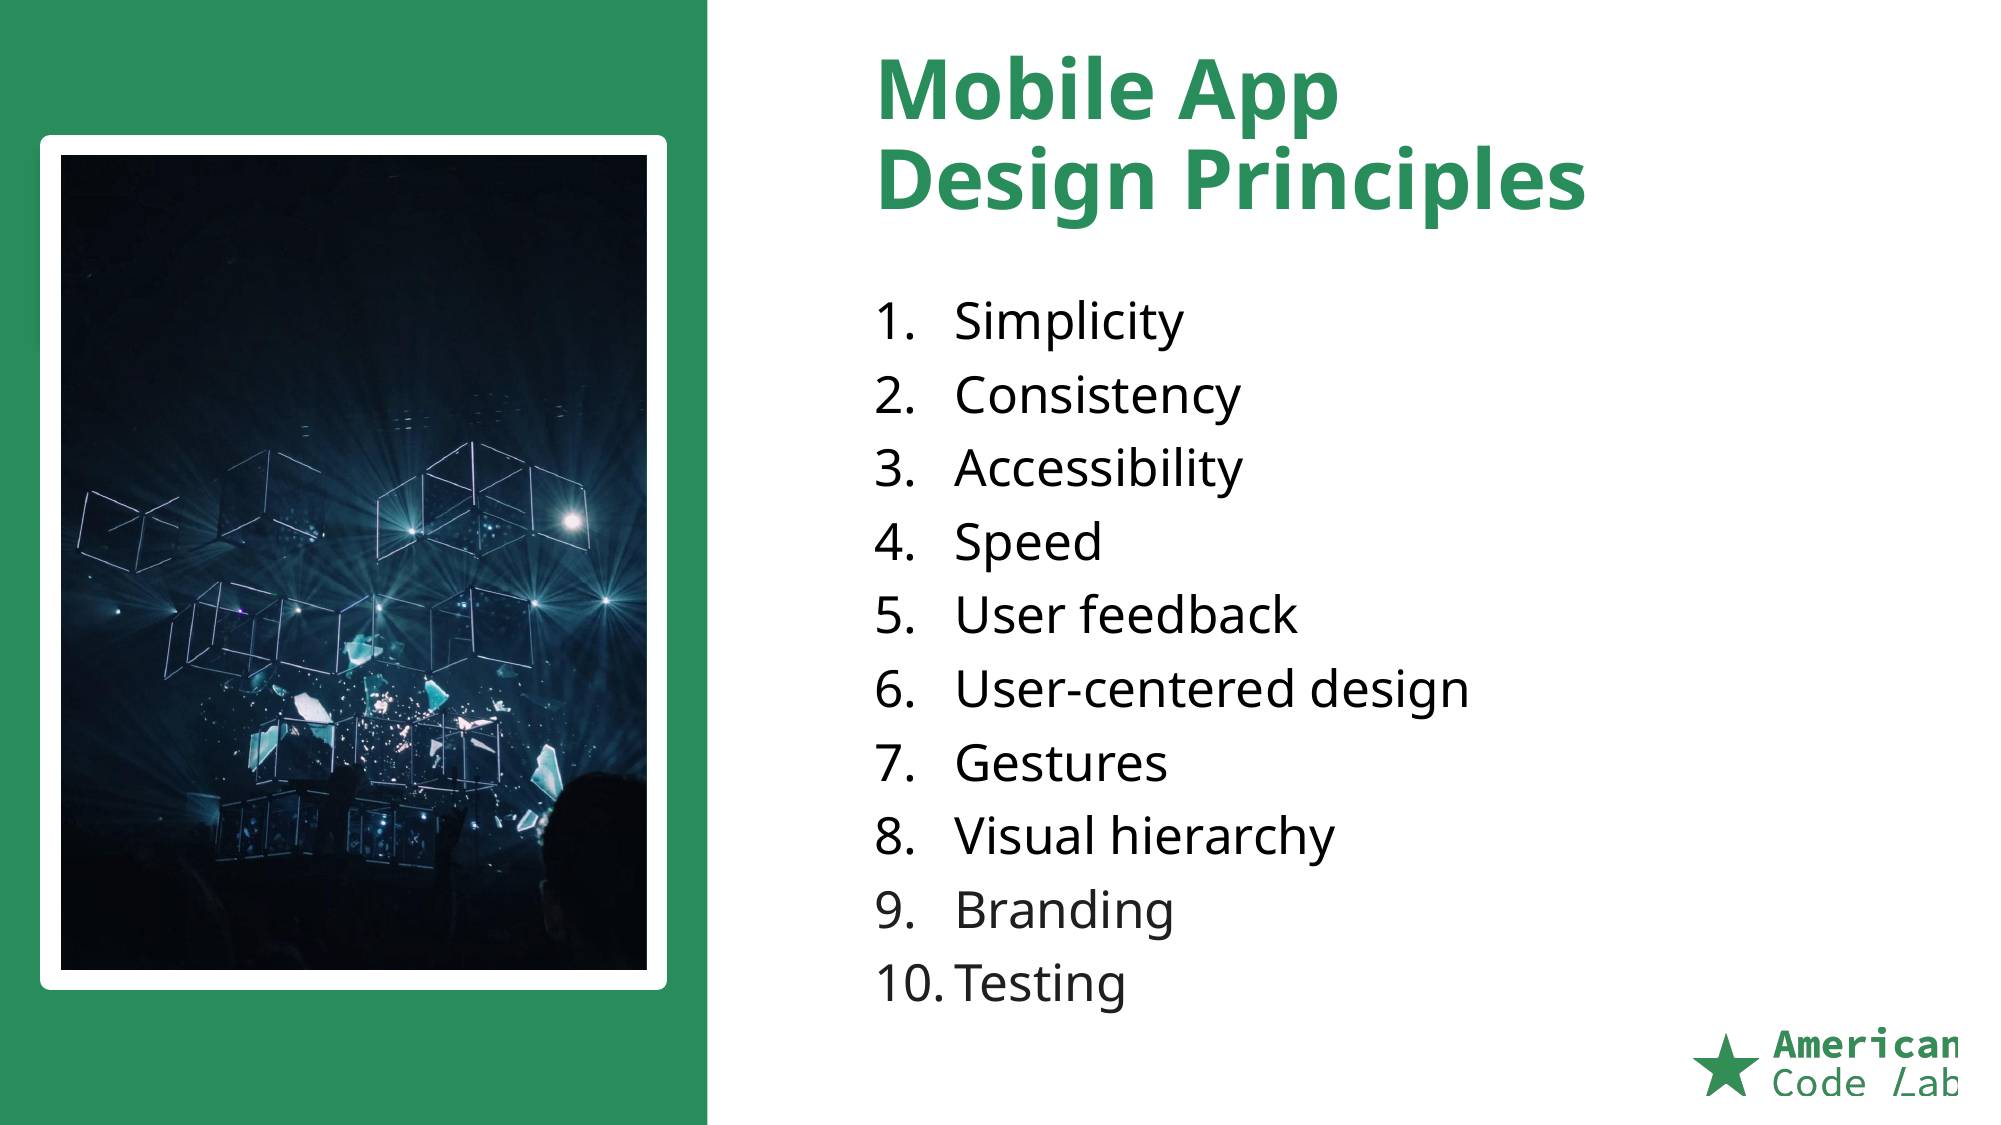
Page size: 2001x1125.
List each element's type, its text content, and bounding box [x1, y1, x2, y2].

list Simplicity Consistency Accessibility Speed User feedback User-centered design Gestures Visual hierarchy Branding Testing [859, 287, 1726, 1028]
picture [1692, 1027, 1958, 1097]
text_box [0, 0, 708, 1125]
picture [60, 155, 647, 970]
title Mobile App Design Principles [859, 29, 1757, 247]
